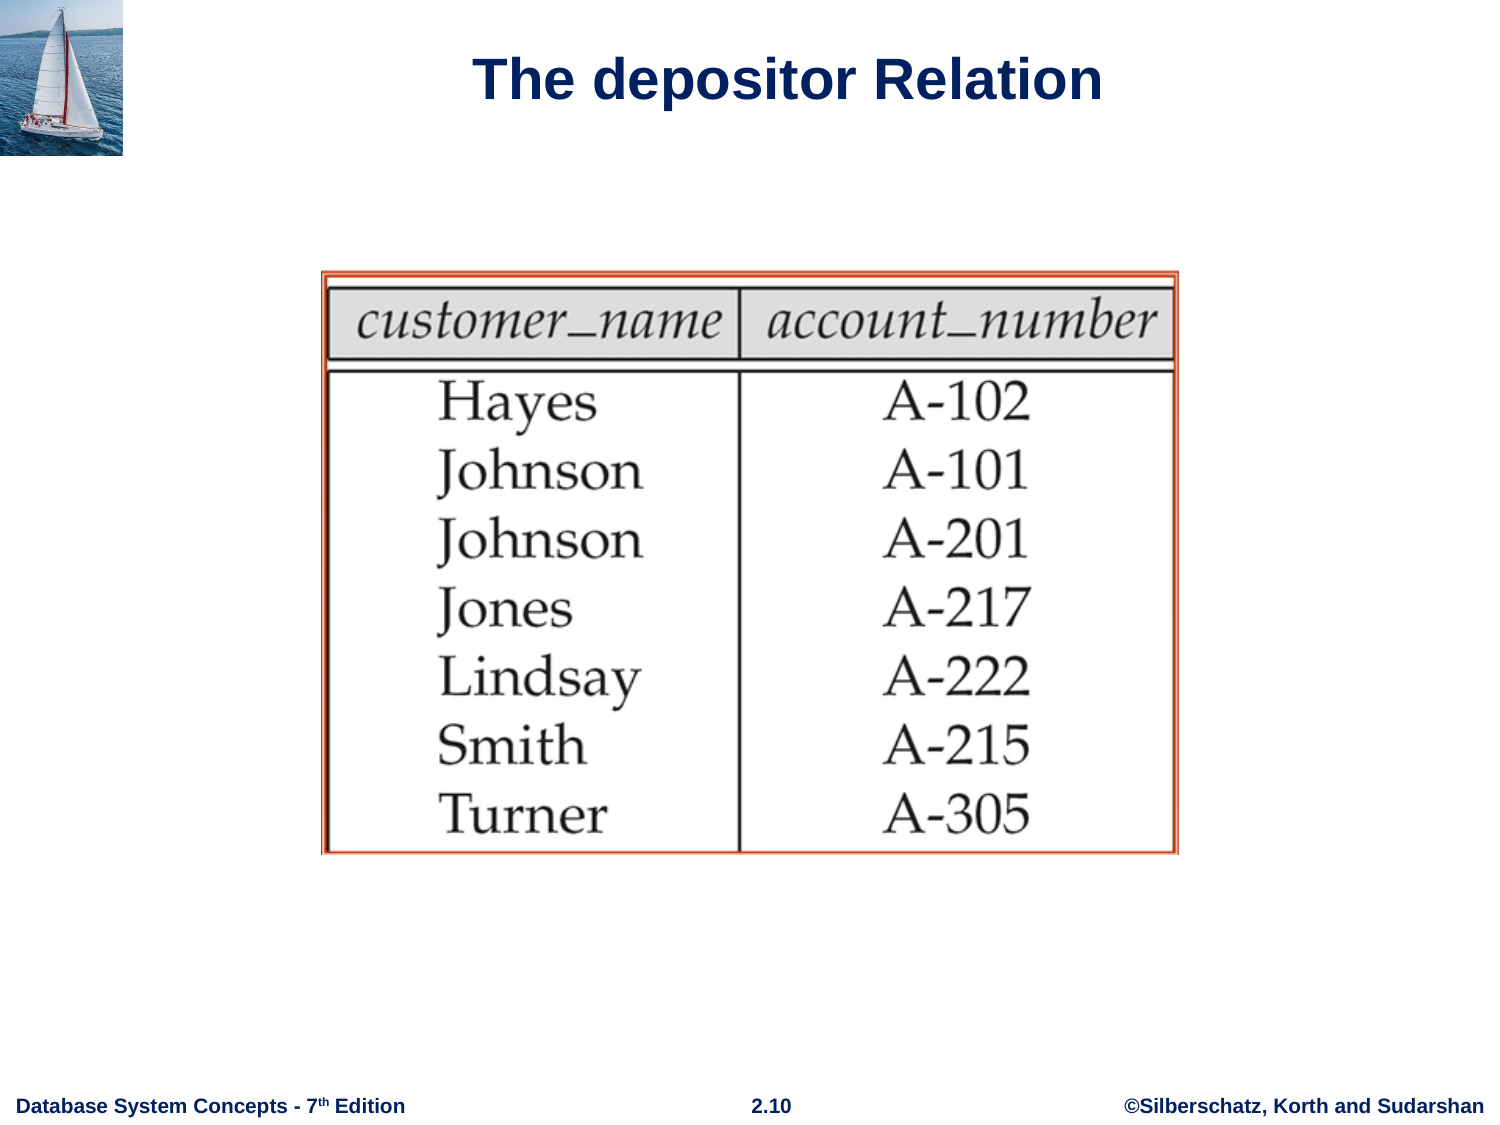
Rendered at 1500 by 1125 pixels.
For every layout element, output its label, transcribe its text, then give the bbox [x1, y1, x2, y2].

picture [0, 0, 123, 156]
picture [320, 270, 1180, 855]
title The depositor Relation [125, 18, 1452, 120]
